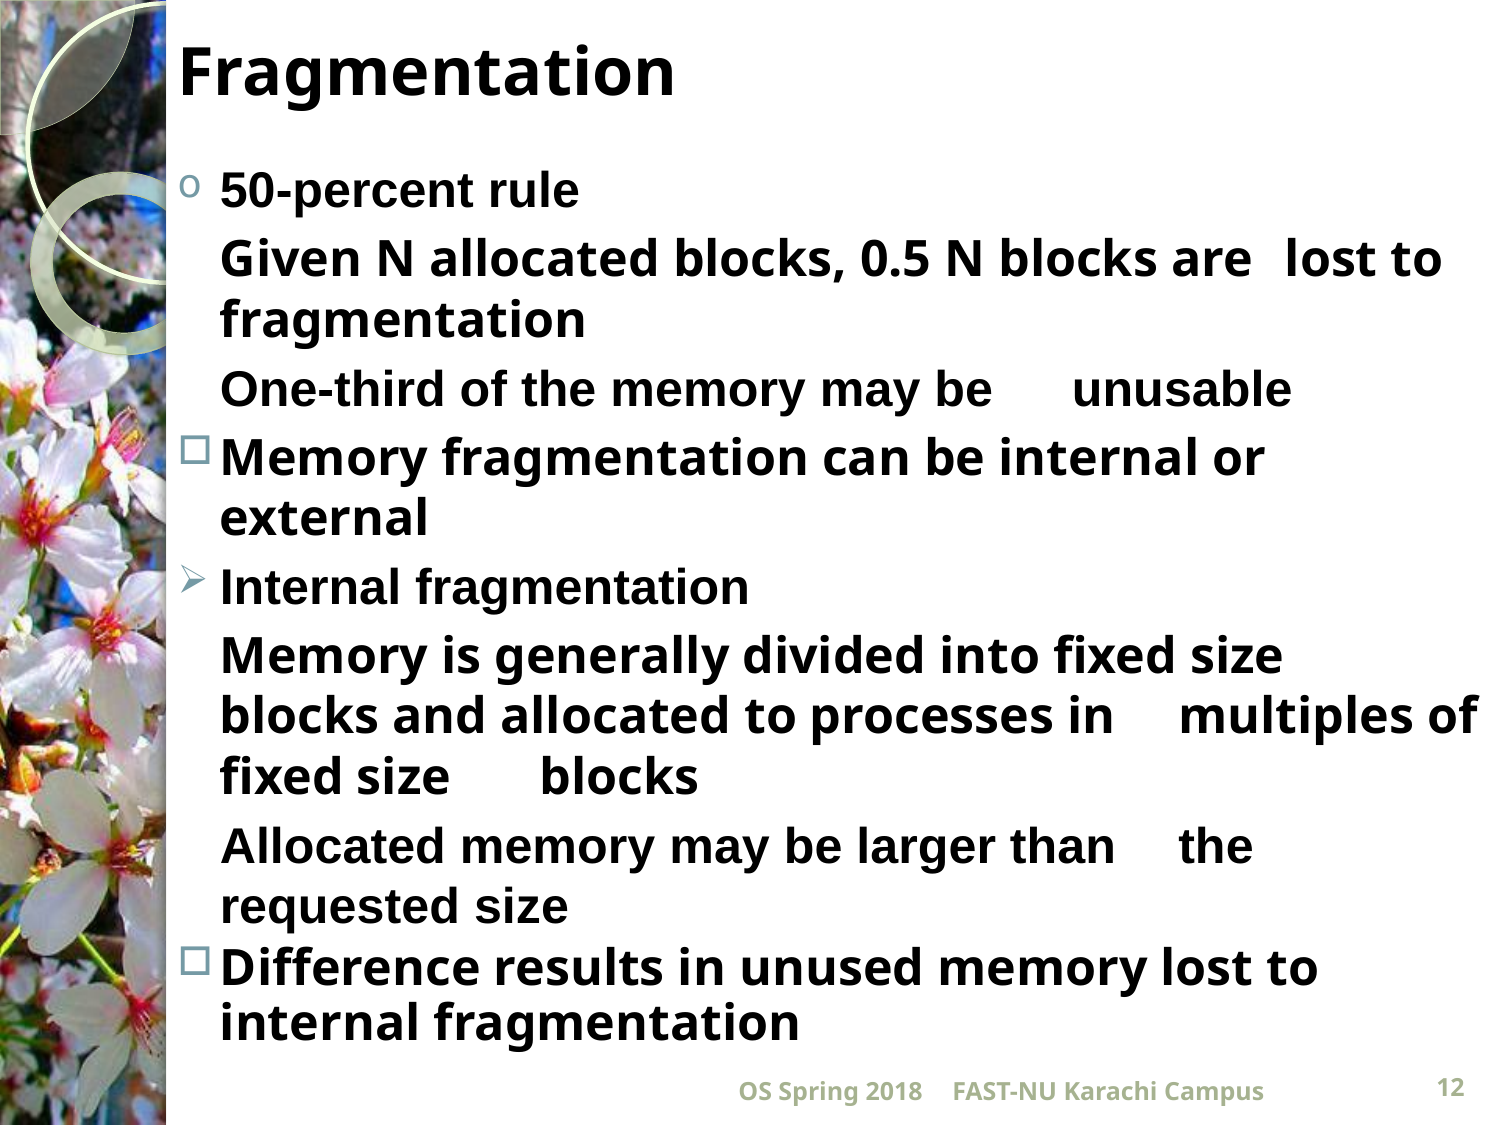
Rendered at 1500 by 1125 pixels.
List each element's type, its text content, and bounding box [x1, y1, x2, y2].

title Fragmentation [162, 0, 1500, 138]
list 50-percent rule Given N allocated blocks, 0.5 N blocks are lost to fragmentation One-third of the memory may be unusable Memory fragmentation can be internal or external Internal fragmentation Memory is generally divided into fixed size blocks and allocated to processes in multiples of fixed size blocks Allocated memory may be larger than the requested size Difference results in unused memory lost to internal fragmentation [149, 149, 1500, 1063]
picture [136, 0, 162, 4]
slide_number OS Spring 2018 [587, 1034, 937, 1113]
picture [62, 195, 149, 279]
picture [53, 241, 149, 332]
picture [32, 13, 160, 207]
footer FAST-NU Karachi Campus [937, 1034, 1413, 1113]
slide_number 12 [1413, 1034, 1488, 1113]
picture [0, 134, 166, 1125]
